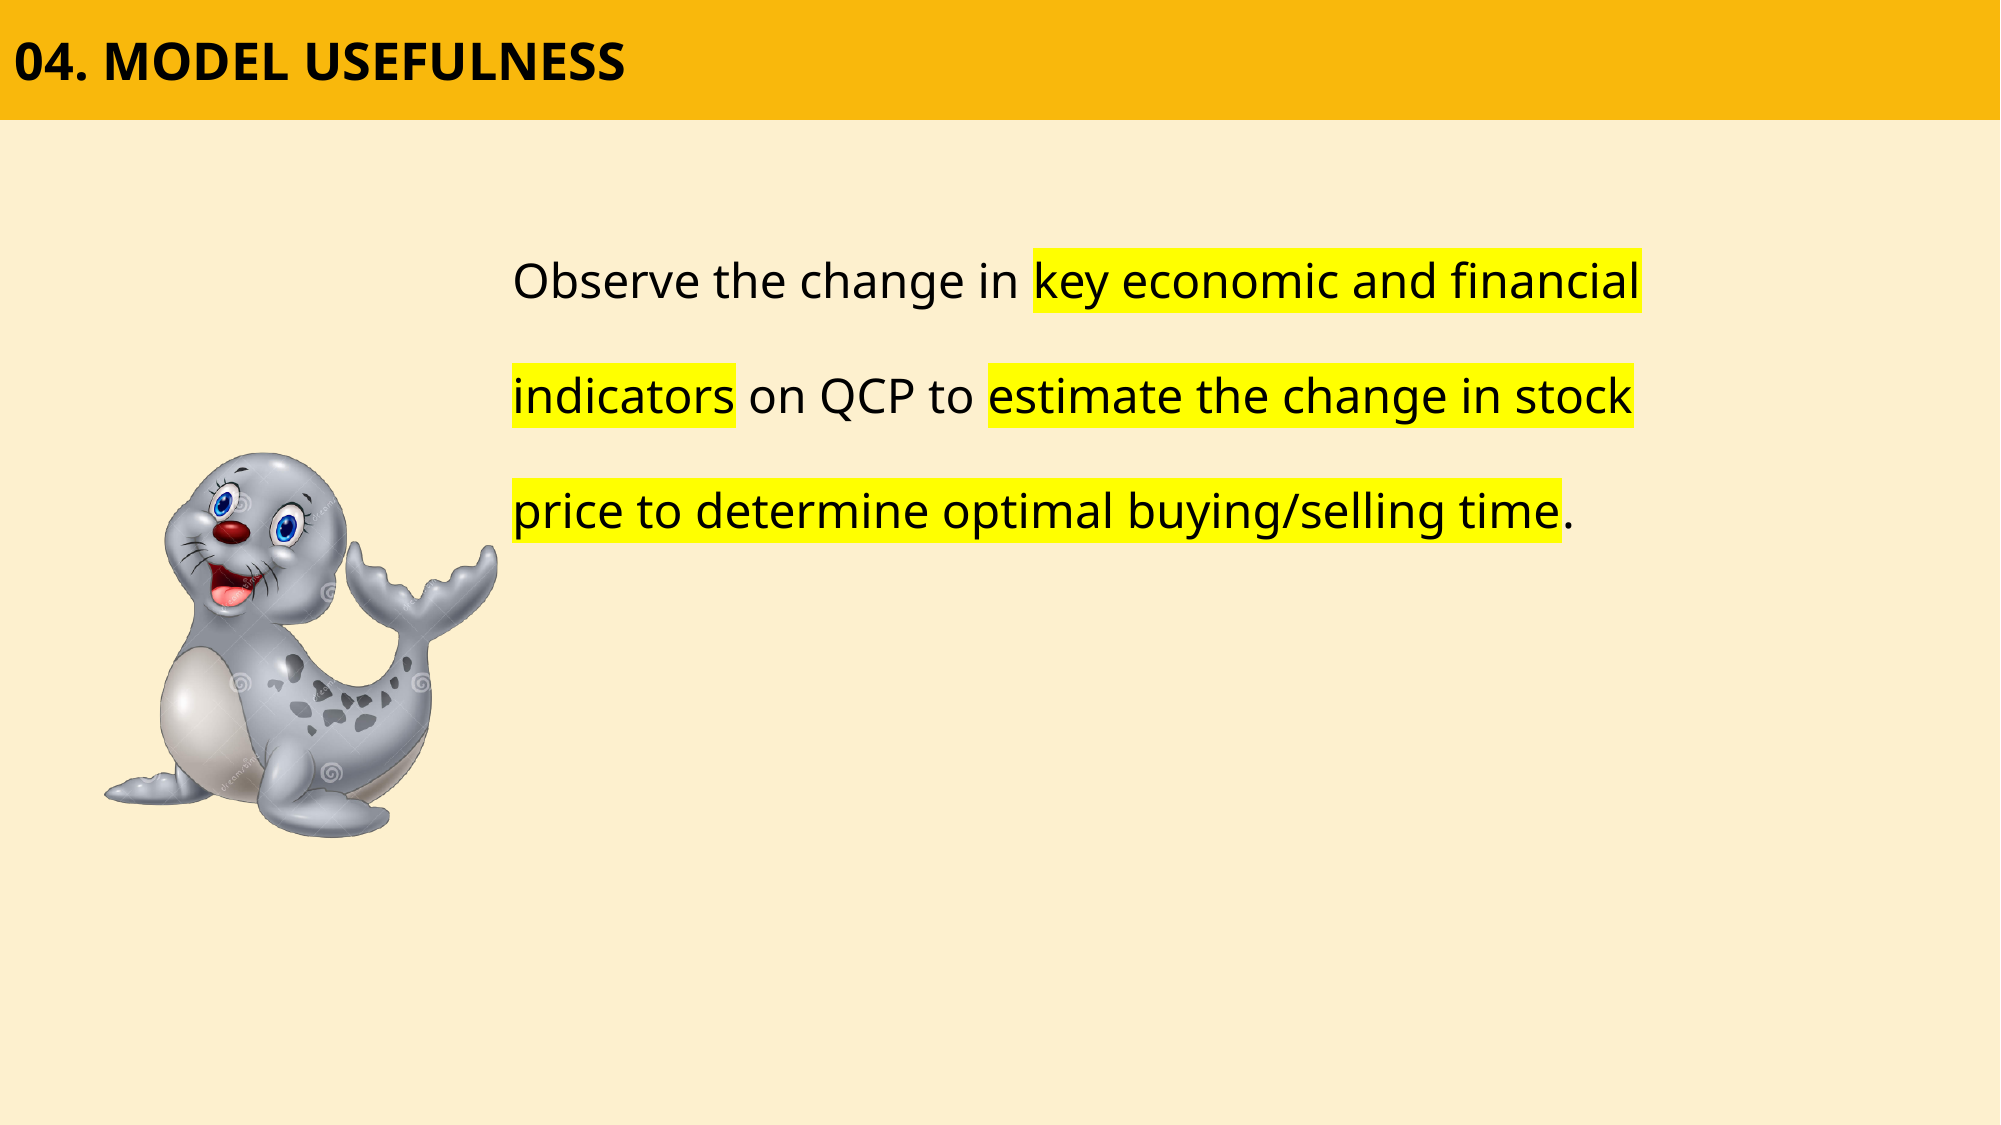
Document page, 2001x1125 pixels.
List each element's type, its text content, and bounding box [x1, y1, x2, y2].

text_box 04. MODEL USEFULNESS [0, 0, 2000, 121]
picture [104, 451, 498, 866]
text_box Observe the change in key economic and financial indicators on QCP to estimate the change in stock price to determine optimal buying/selling time. [497, 186, 1763, 546]
